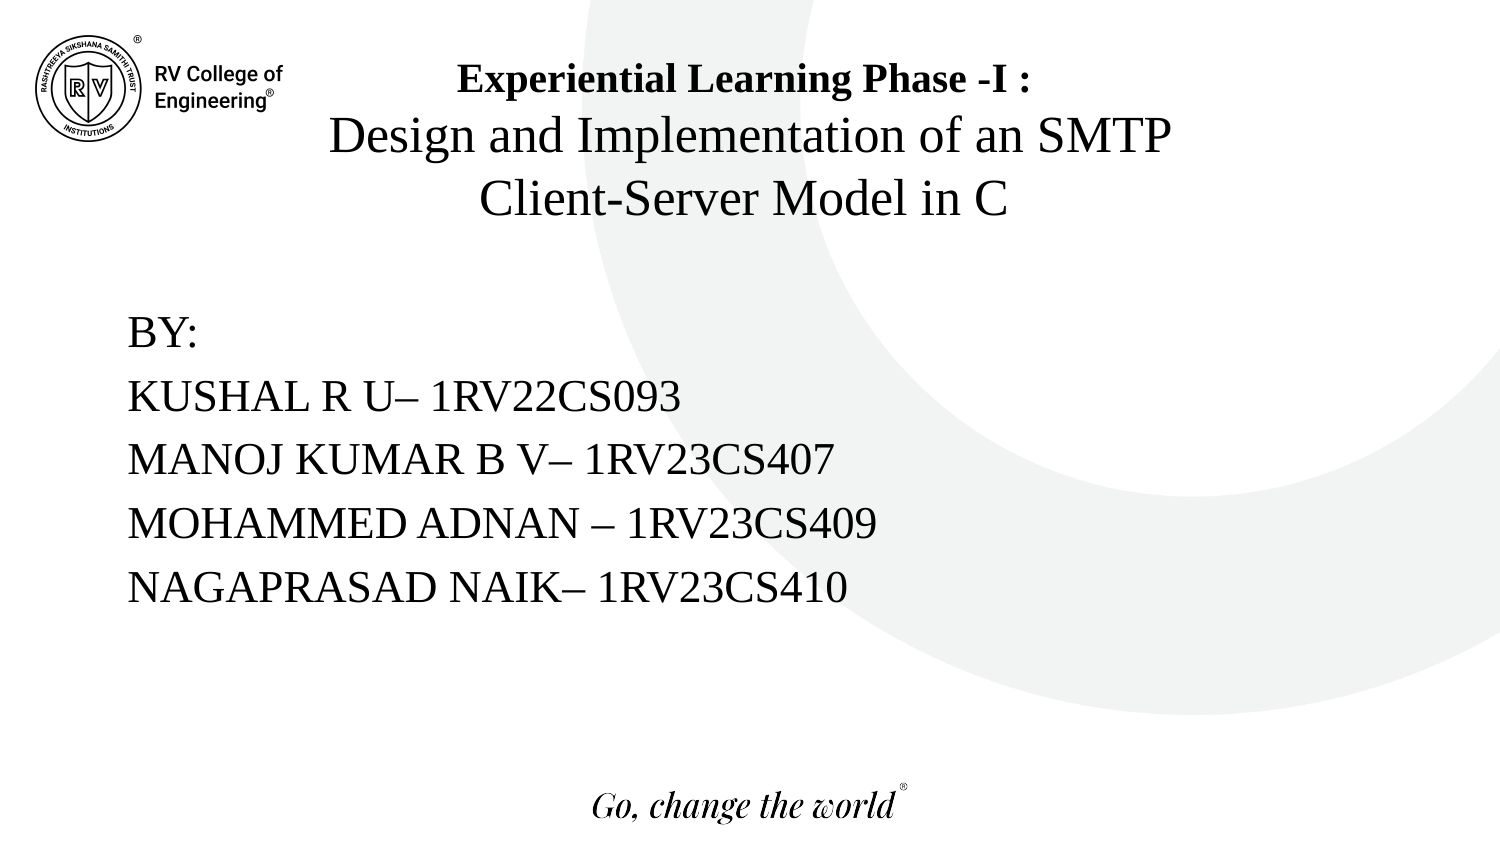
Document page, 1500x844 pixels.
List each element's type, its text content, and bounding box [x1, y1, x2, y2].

picture [0, 0, 1500, 844]
text_box Experiential Learning Phase -I : Design and Implementation of an SMTP Client-Server Model in C [273, 43, 1227, 301]
text_box BY: KUSHAL R U– 1RV22CS093 MANOJ KUMAR B V– 1RV23CS407 MOHAMMED ADNAN – 1RV23CS409 NAGAPRASAD NAIK– 1RV23CS410 [125, 301, 1393, 844]
